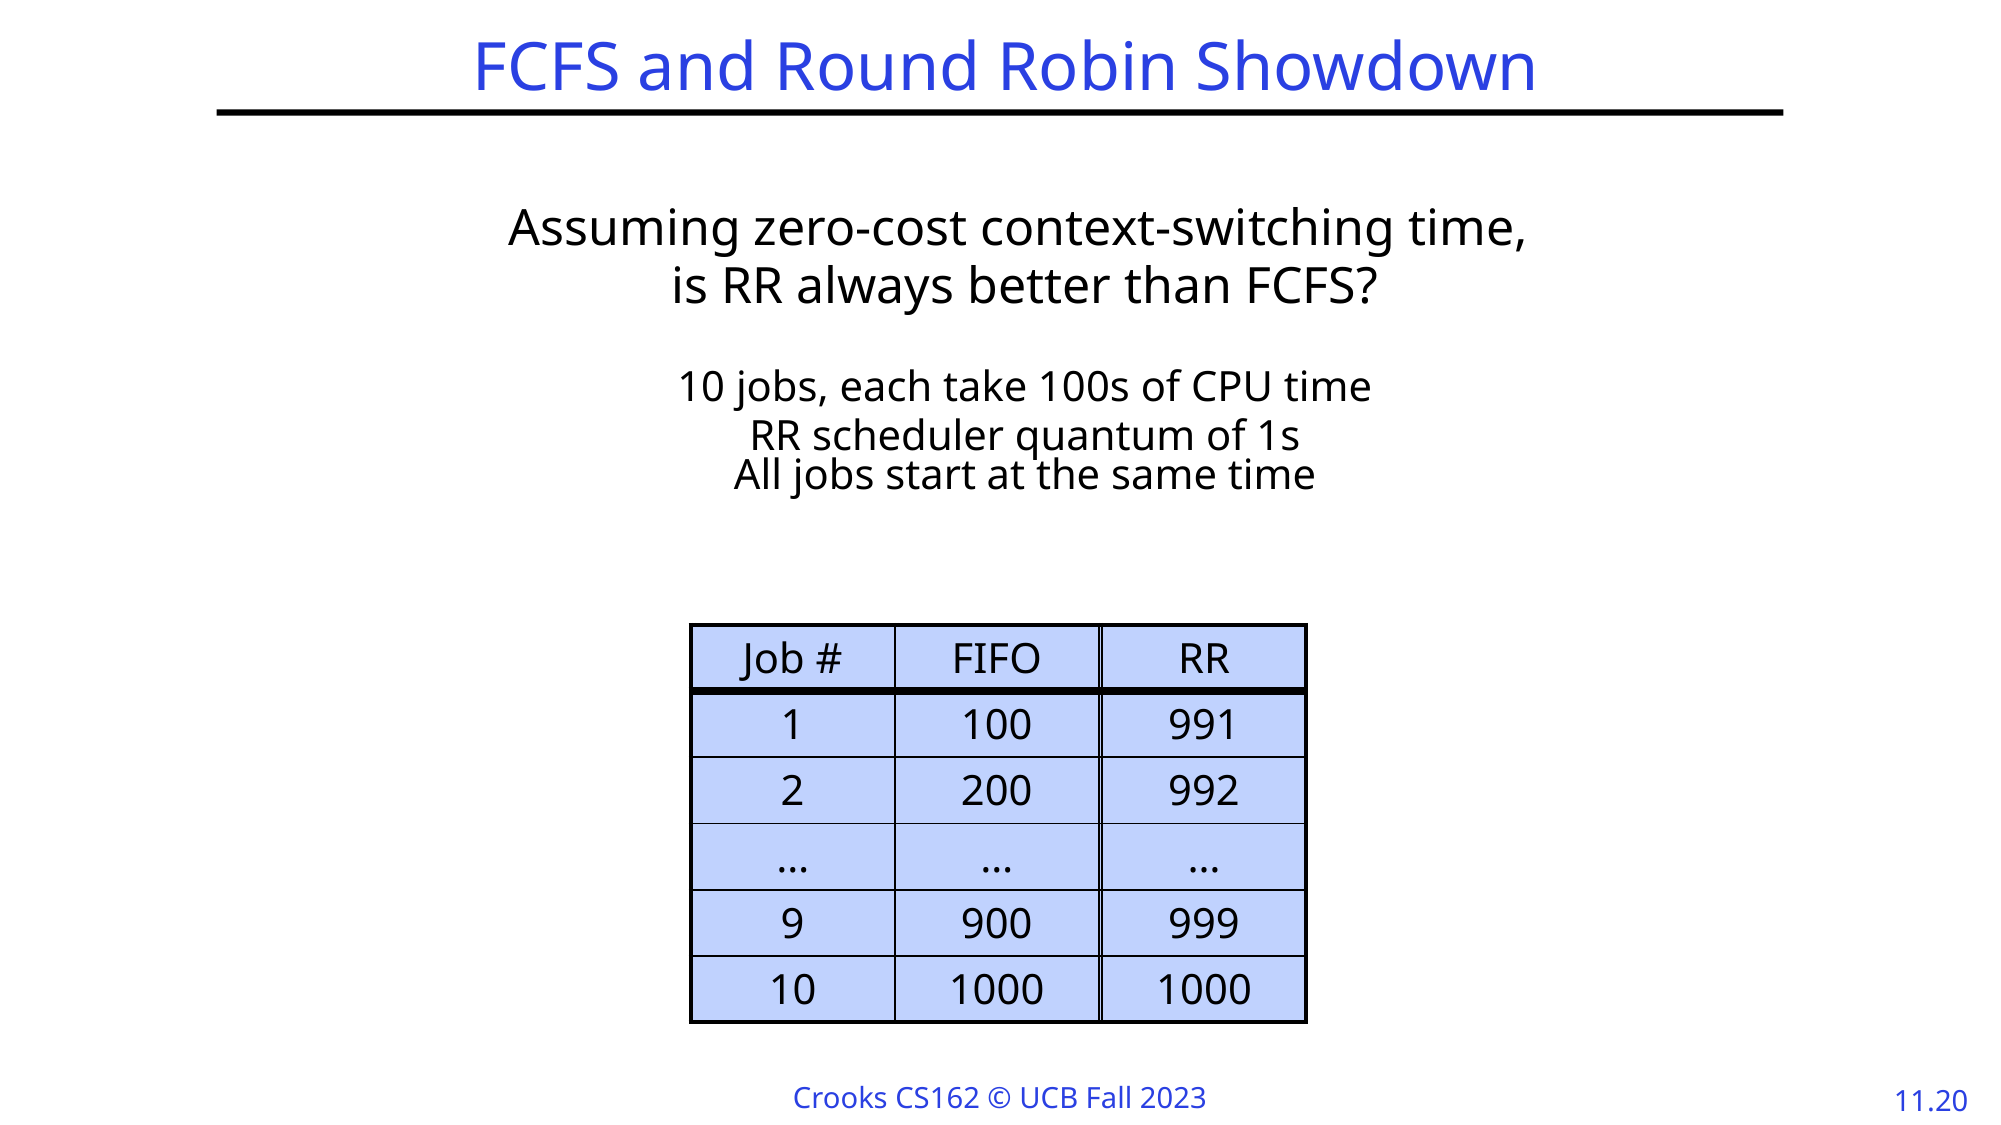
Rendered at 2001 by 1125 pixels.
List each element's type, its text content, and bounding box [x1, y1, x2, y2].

list Assuming zero-cost context-switching time, is RR always better than FCFS? 10 jobs, each take 100s of CPU time RR scheduler quantum of 1s All jobs start at the same time [137, 200, 1913, 1125]
table_cell 1000 [896, 957, 1098, 1020]
table_cell … [693, 824, 894, 889]
table_cell 100 [896, 695, 1098, 756]
table_cell … [896, 824, 1098, 889]
table_header Job # [693, 627, 894, 687]
table_header FIFO [896, 627, 1098, 687]
table_cell 200 [896, 758, 1098, 823]
table_cell 900 [896, 891, 1098, 955]
table_cell 10 [693, 957, 894, 1020]
table_cell 1 [693, 695, 894, 756]
table_cell 1000 [1103, 957, 1304, 1020]
table_cell 999 [1103, 891, 1304, 955]
title FCFS and Round Robin Showdown [275, 24, 1738, 113]
table_cell 992 [1103, 758, 1304, 823]
table_header RR [1103, 627, 1304, 687]
table_cell … [1103, 824, 1304, 889]
table_cell 9 [693, 891, 894, 955]
table_cell 991 [1103, 695, 1304, 756]
table_cell 2 [693, 758, 894, 823]
